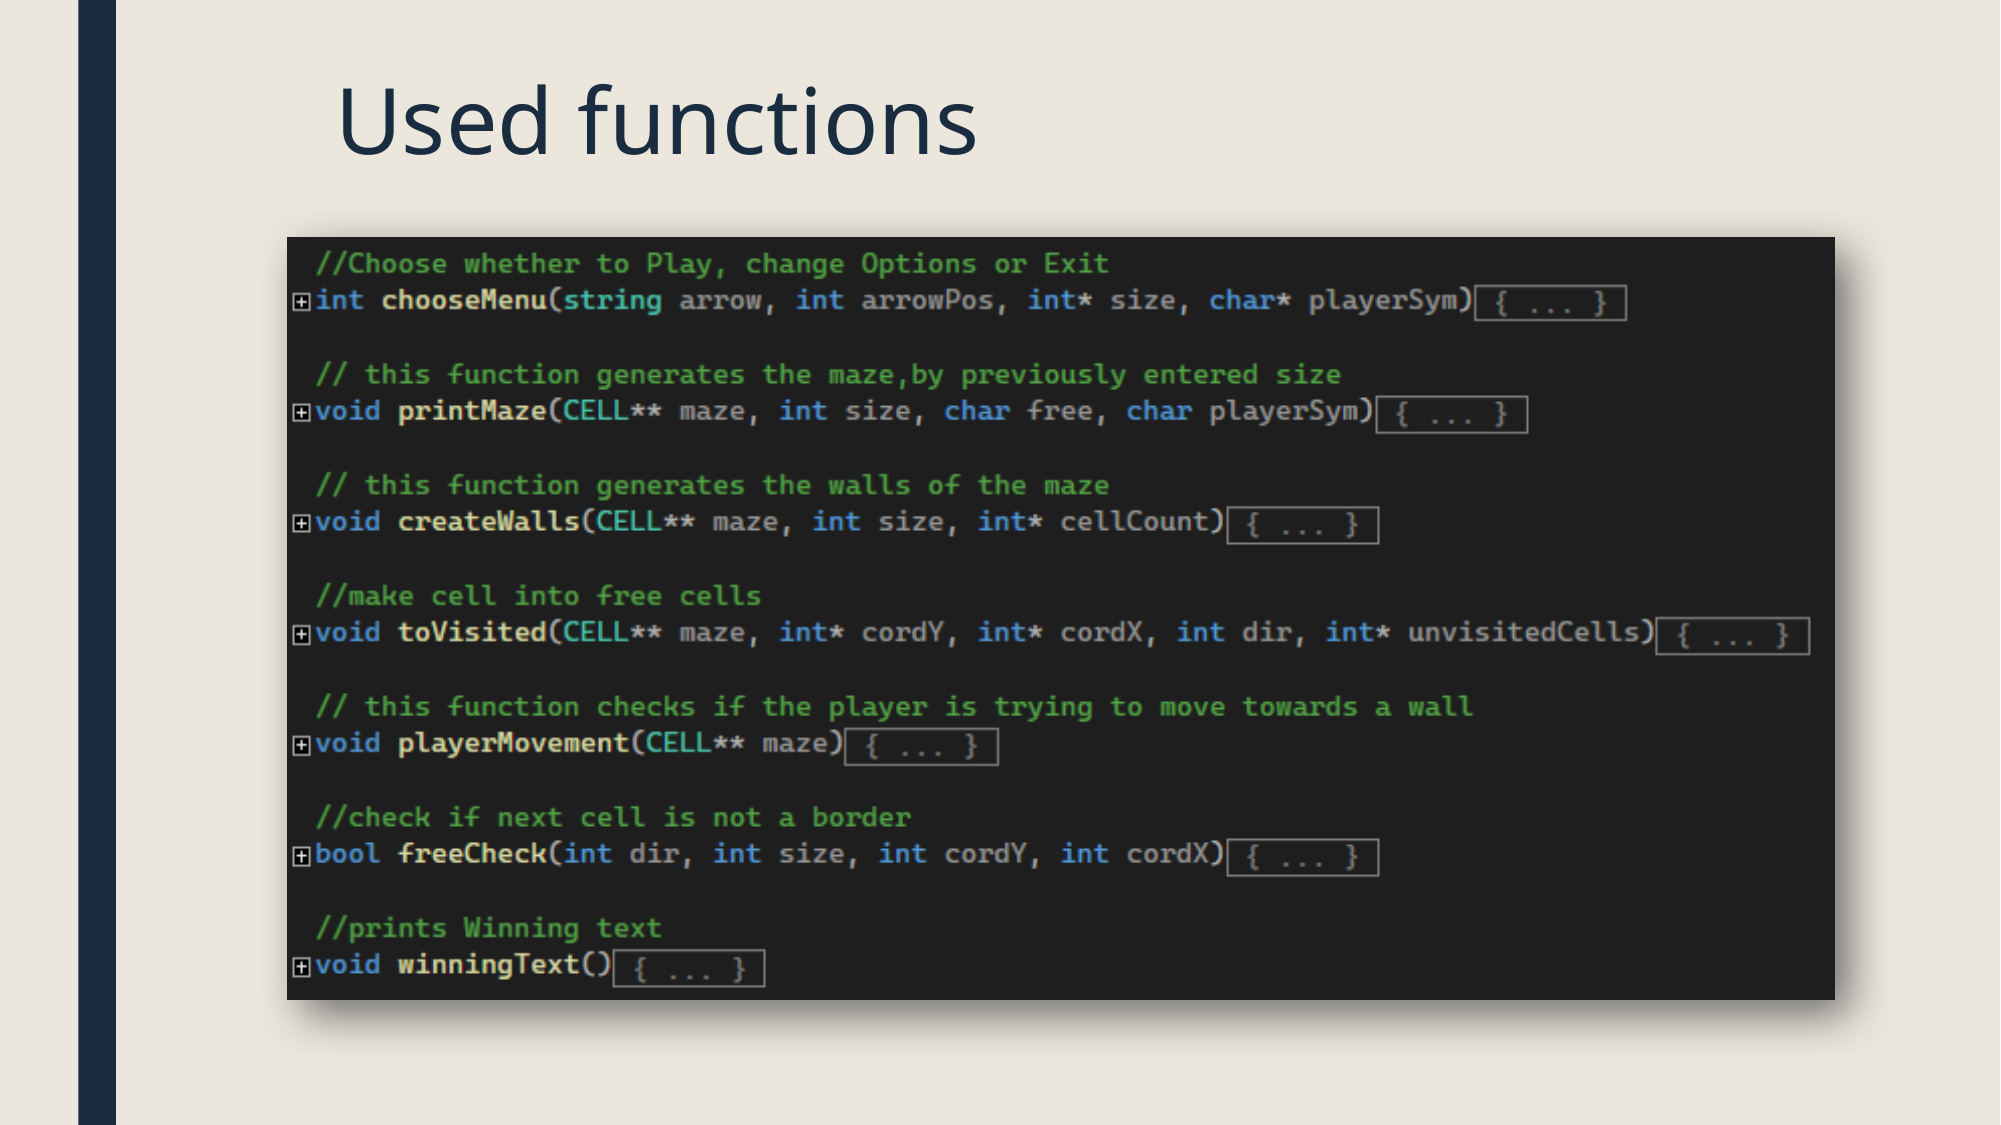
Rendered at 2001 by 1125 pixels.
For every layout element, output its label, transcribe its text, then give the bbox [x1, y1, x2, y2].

picture [287, 237, 1835, 1001]
title Used functions [335, 62, 1665, 177]
